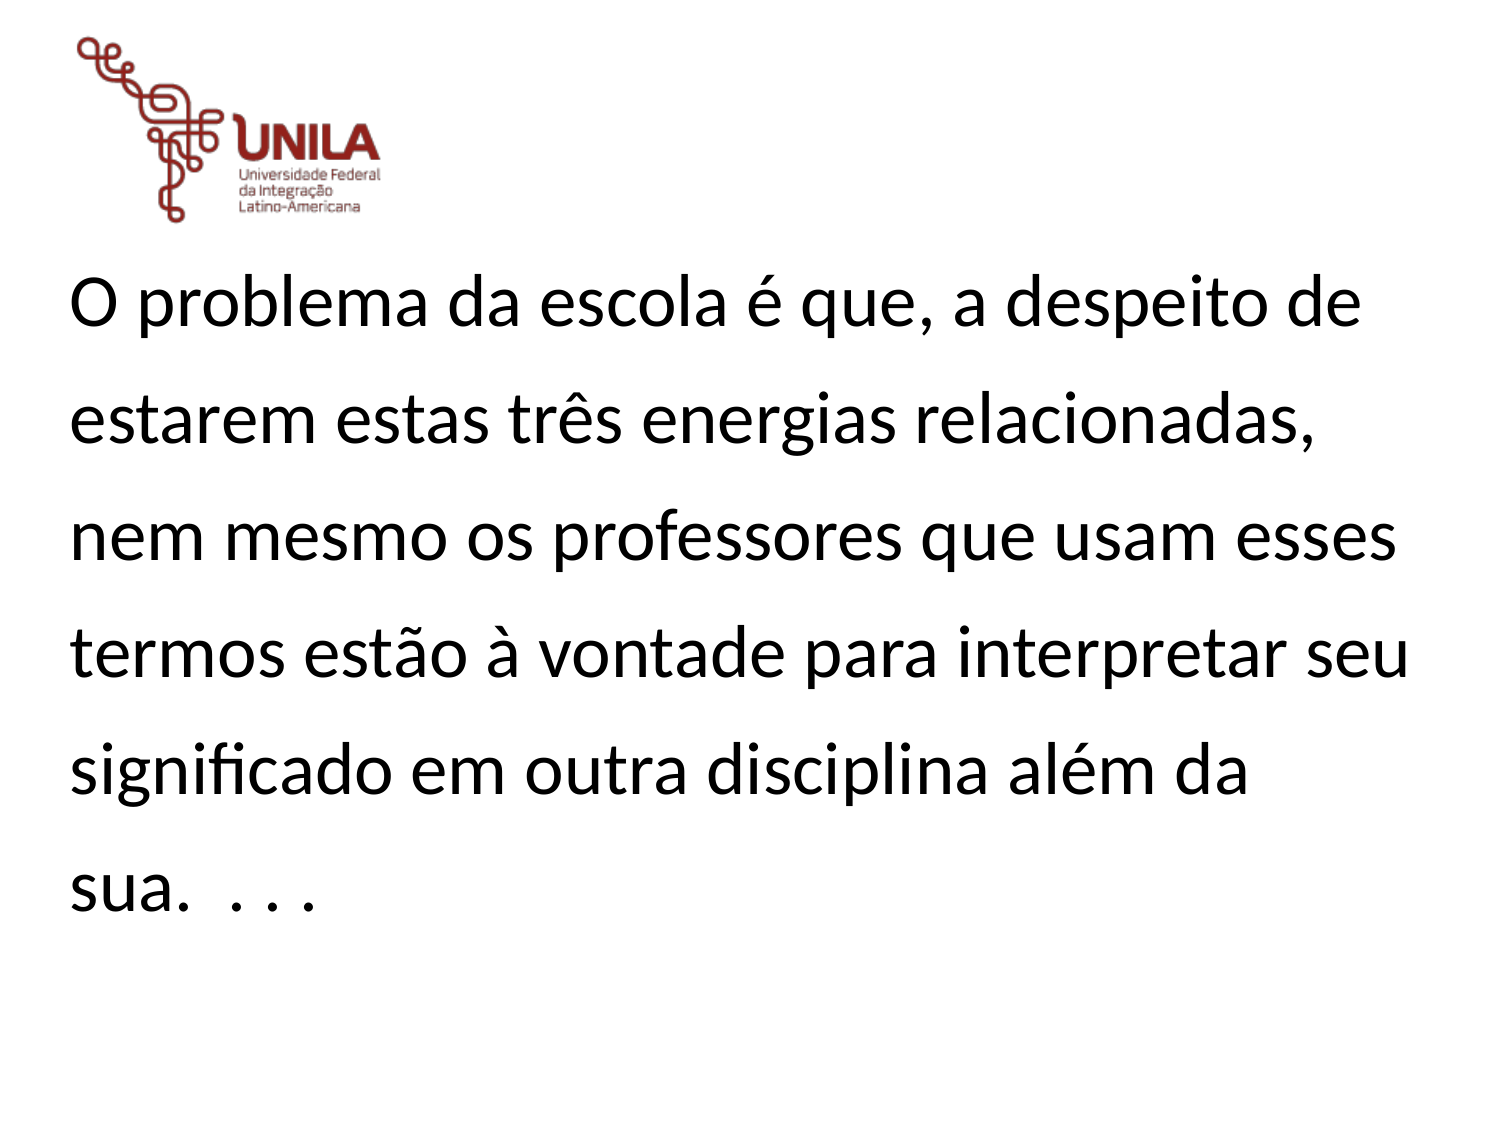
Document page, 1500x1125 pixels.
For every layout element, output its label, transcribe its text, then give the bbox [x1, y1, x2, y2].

picture [15, 19, 382, 243]
text_box O problema da escola é que, a despeito de estarem estas três energias relacionadas, nem mesmo os professores que usam esses termos estão à vontade para interpretar seu significado em outra disciplina além da sua. . . . [55, 217, 1450, 934]
